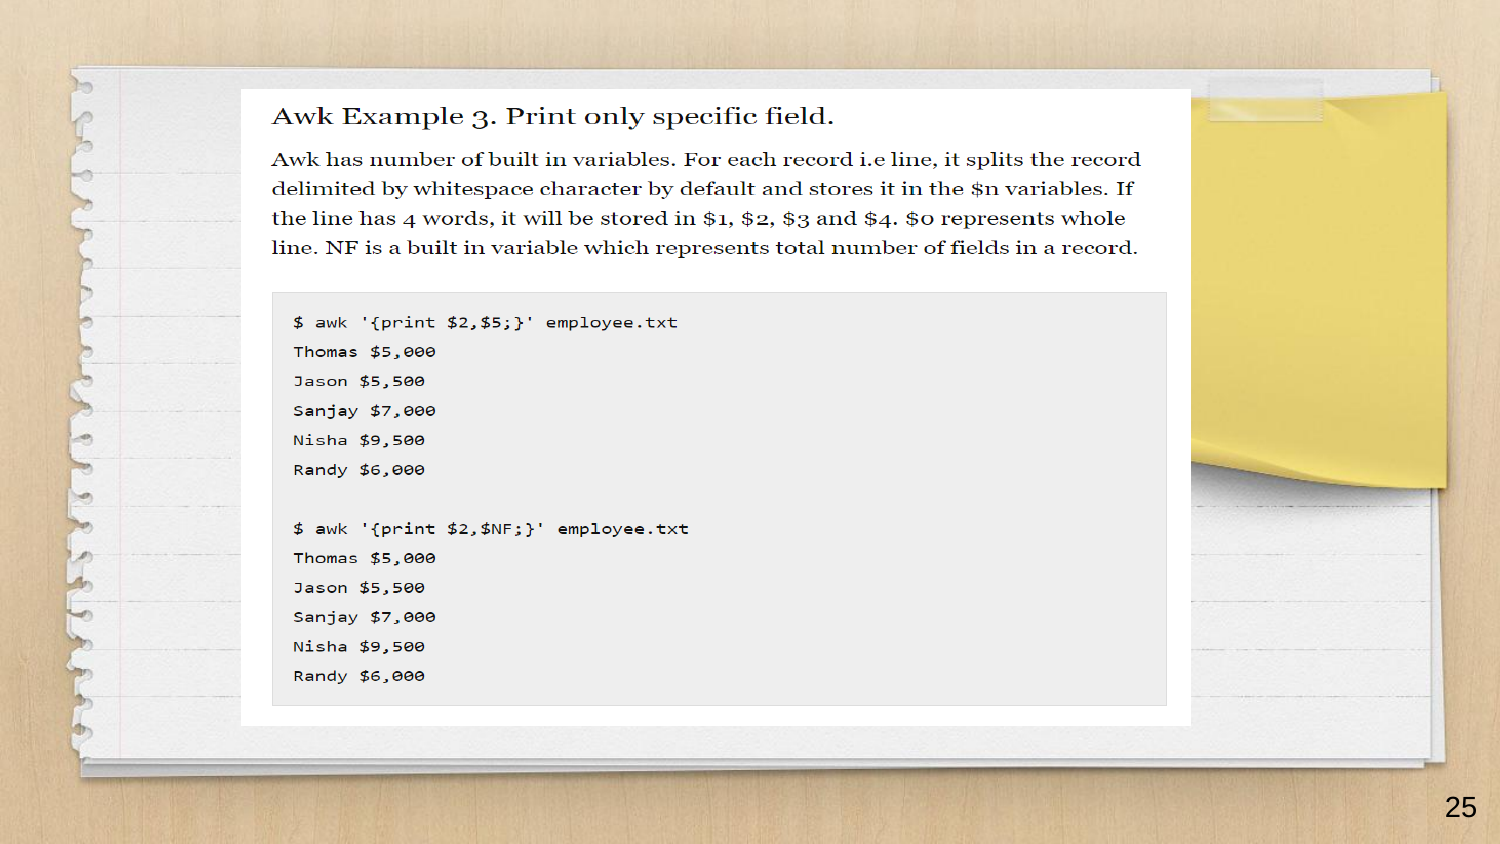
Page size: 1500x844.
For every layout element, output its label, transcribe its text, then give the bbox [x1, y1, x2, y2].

picture [0, 0, 1500, 844]
slide_number 25 [1429, 767, 1500, 844]
